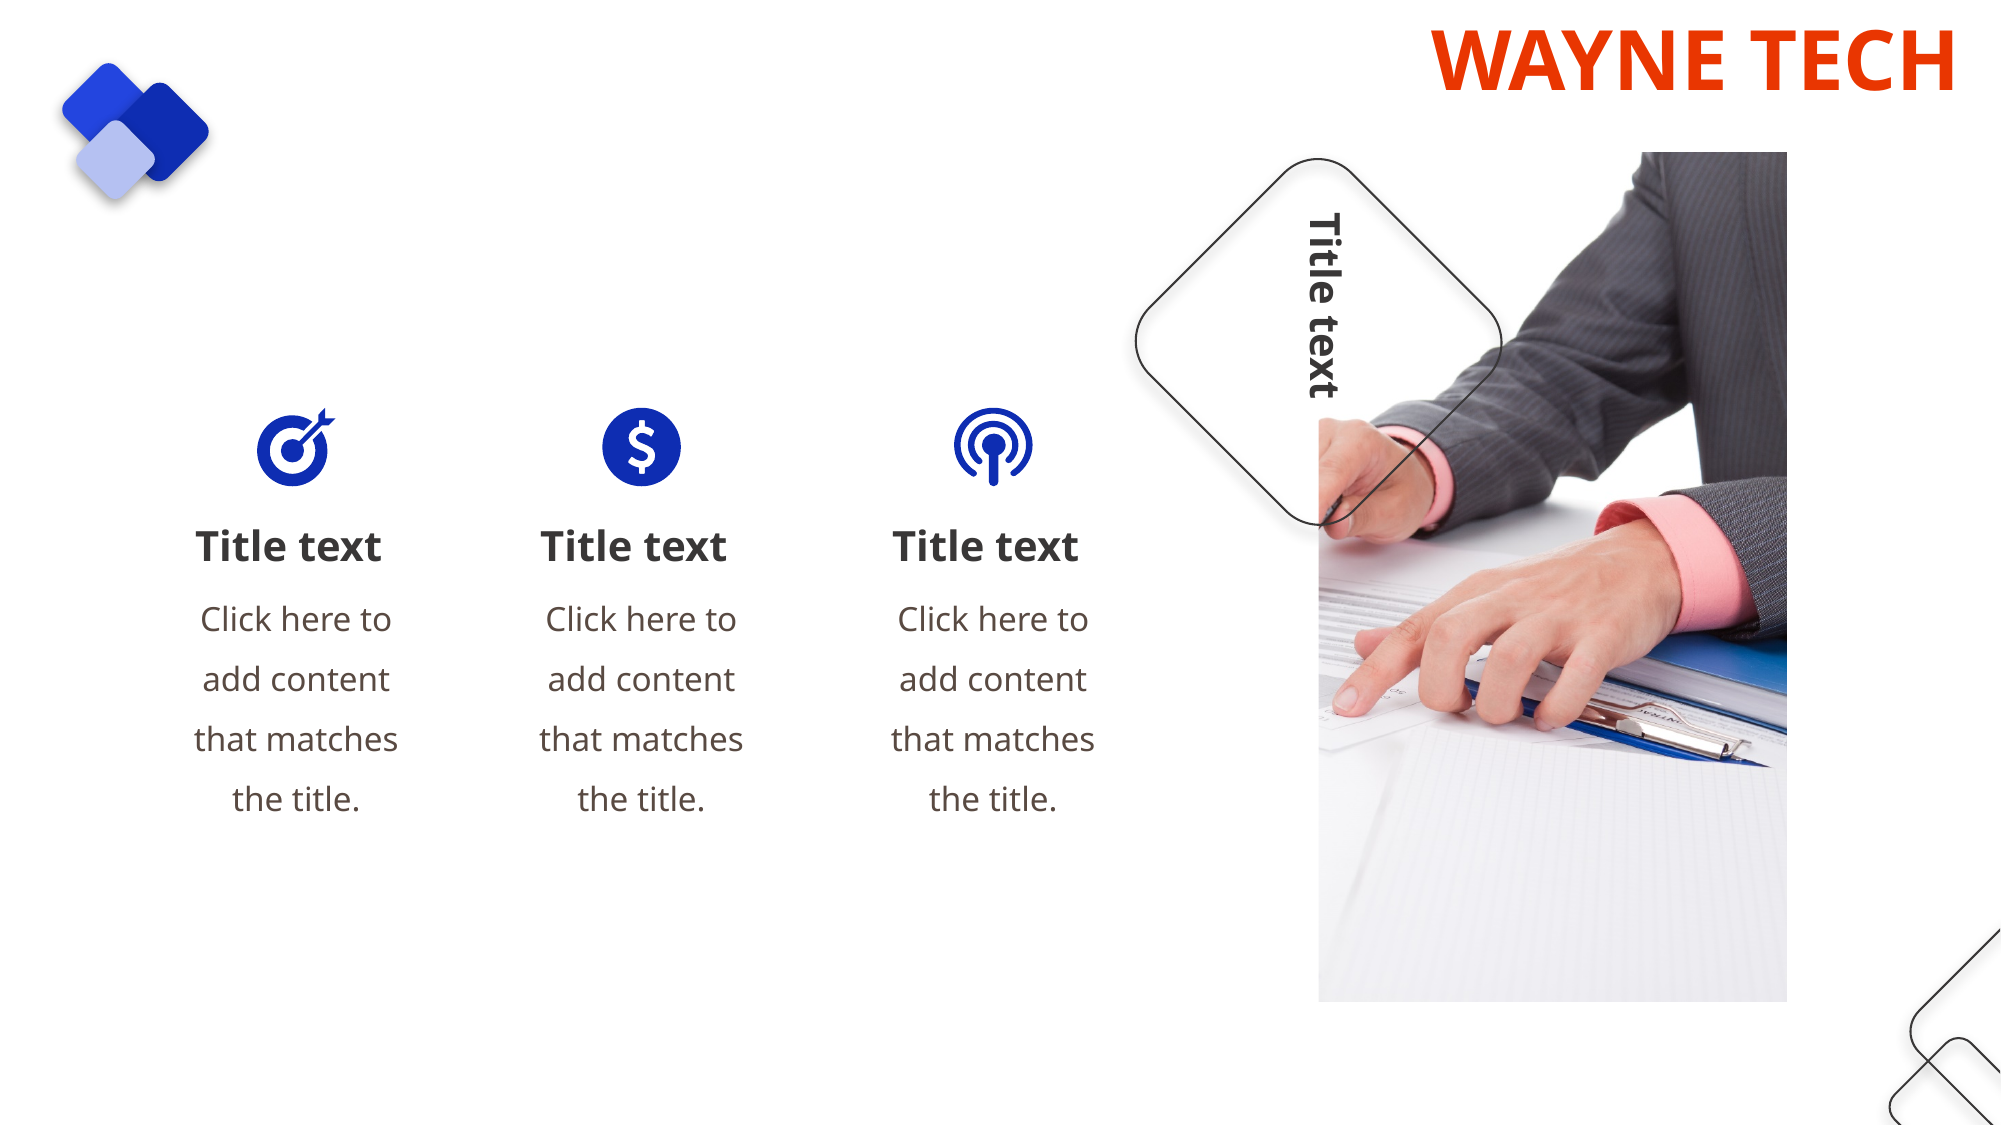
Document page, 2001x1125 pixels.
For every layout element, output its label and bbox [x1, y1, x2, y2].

text_box [981, 433, 1006, 487]
text_box [954, 407, 1033, 477]
text_box [280, 407, 336, 463]
text_box [257, 415, 328, 487]
text_box [504, 512, 780, 829]
text_box [1175, 197, 1462, 486]
text_box [855, 512, 1131, 829]
picture [1318, 152, 1787, 1002]
text_box [158, 512, 434, 829]
text_box [602, 407, 681, 487]
